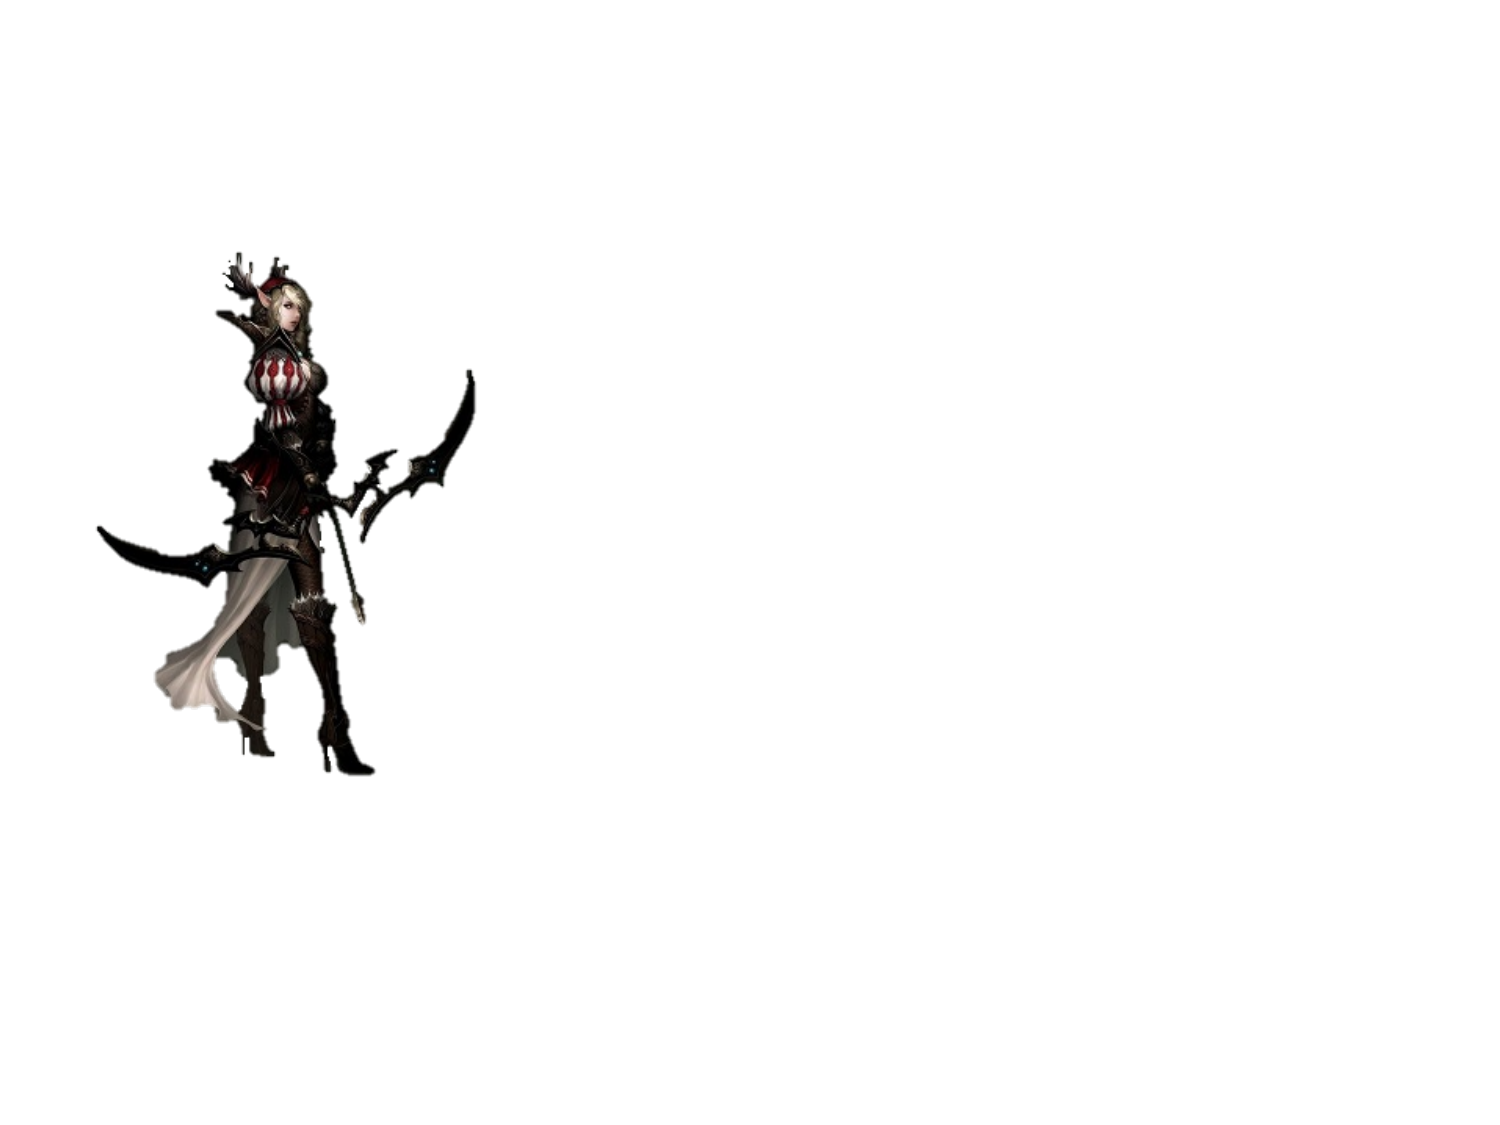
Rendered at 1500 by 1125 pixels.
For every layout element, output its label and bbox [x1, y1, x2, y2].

picture [24, 164, 641, 792]
